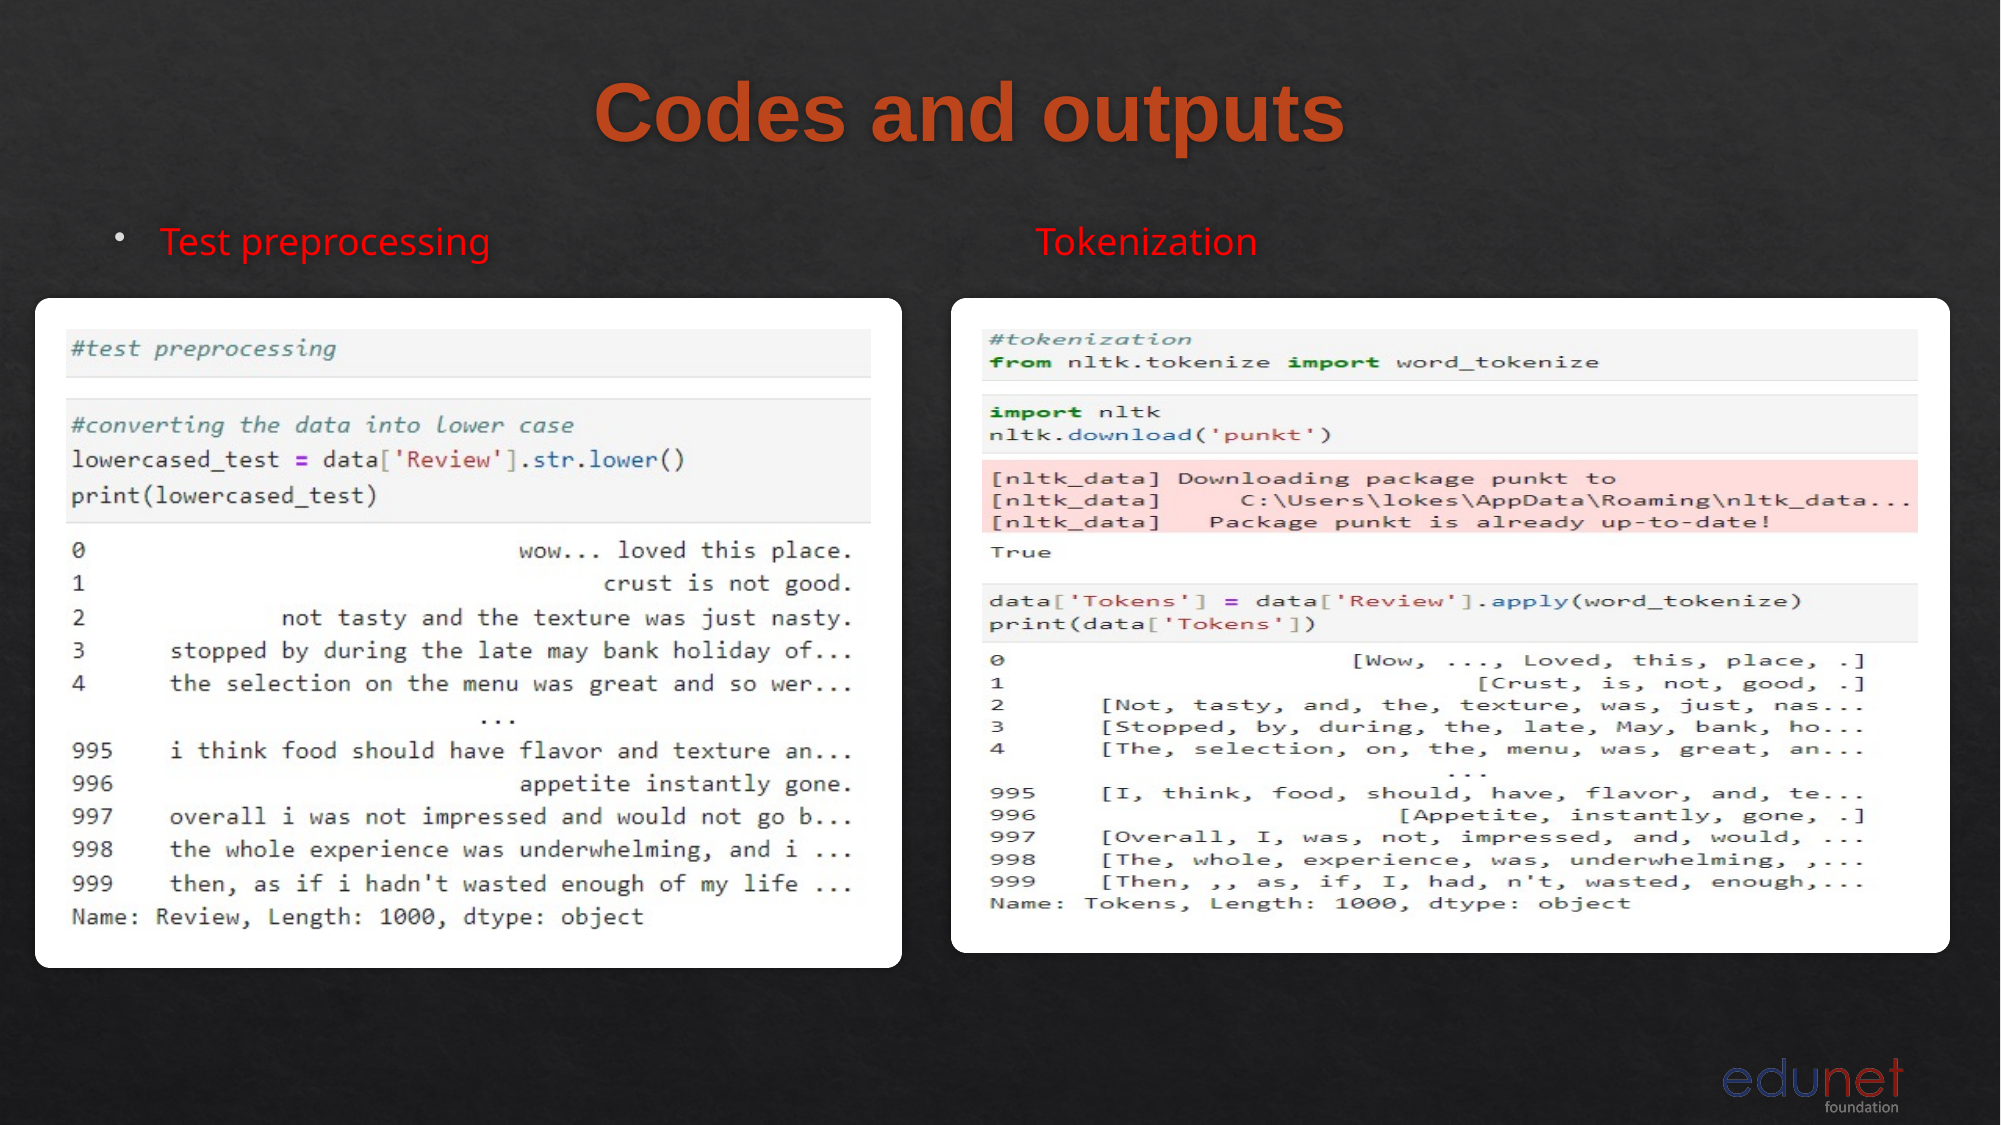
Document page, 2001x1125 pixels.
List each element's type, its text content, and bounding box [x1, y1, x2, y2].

picture [1719, 1056, 1905, 1116]
picture [65, 328, 871, 937]
title Codes and outputs [121, 28, 1820, 183]
picture [981, 328, 1919, 922]
list Test preprocessing Tokenization [26, 188, 1907, 1047]
